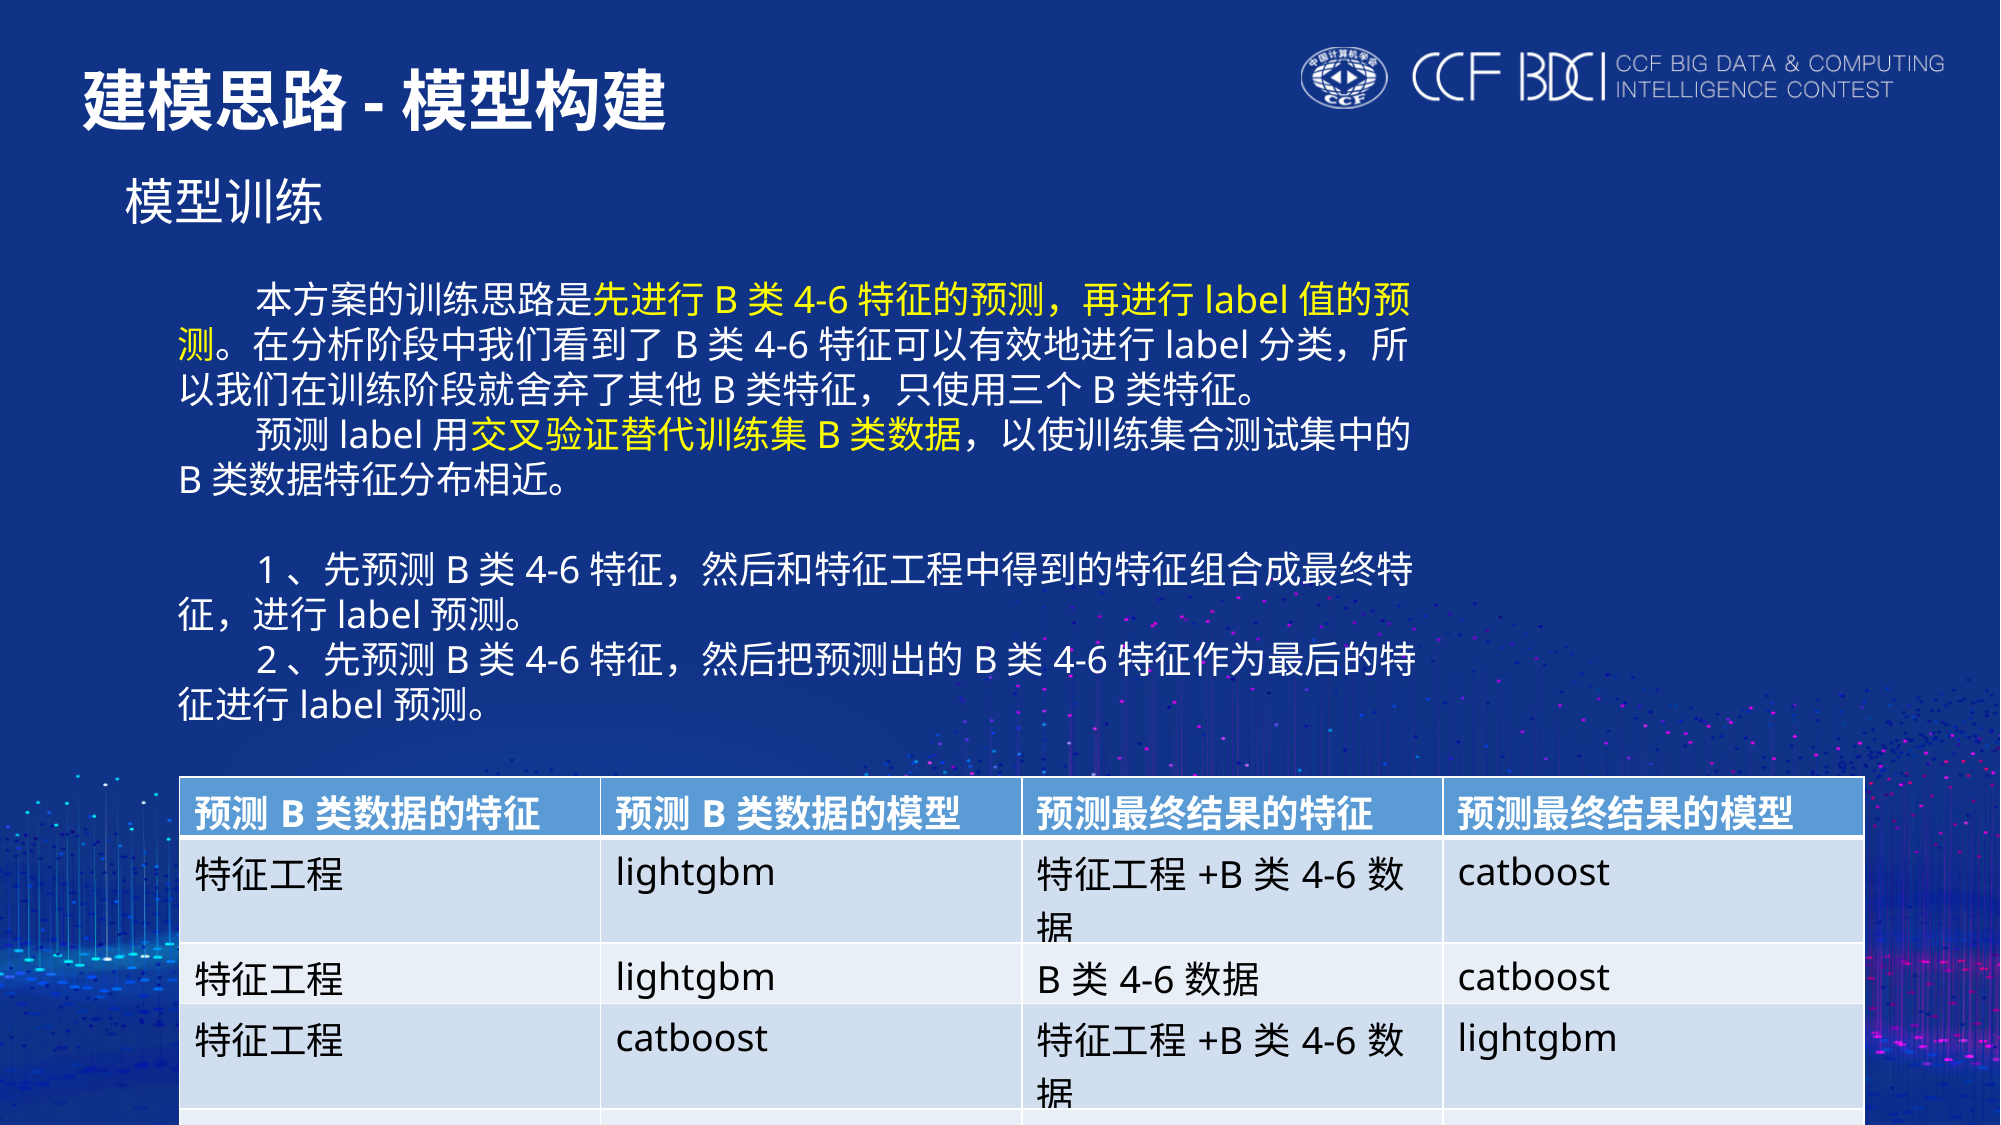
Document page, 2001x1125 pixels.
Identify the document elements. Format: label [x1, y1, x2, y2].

list [0, 0, 2000, 1125]
